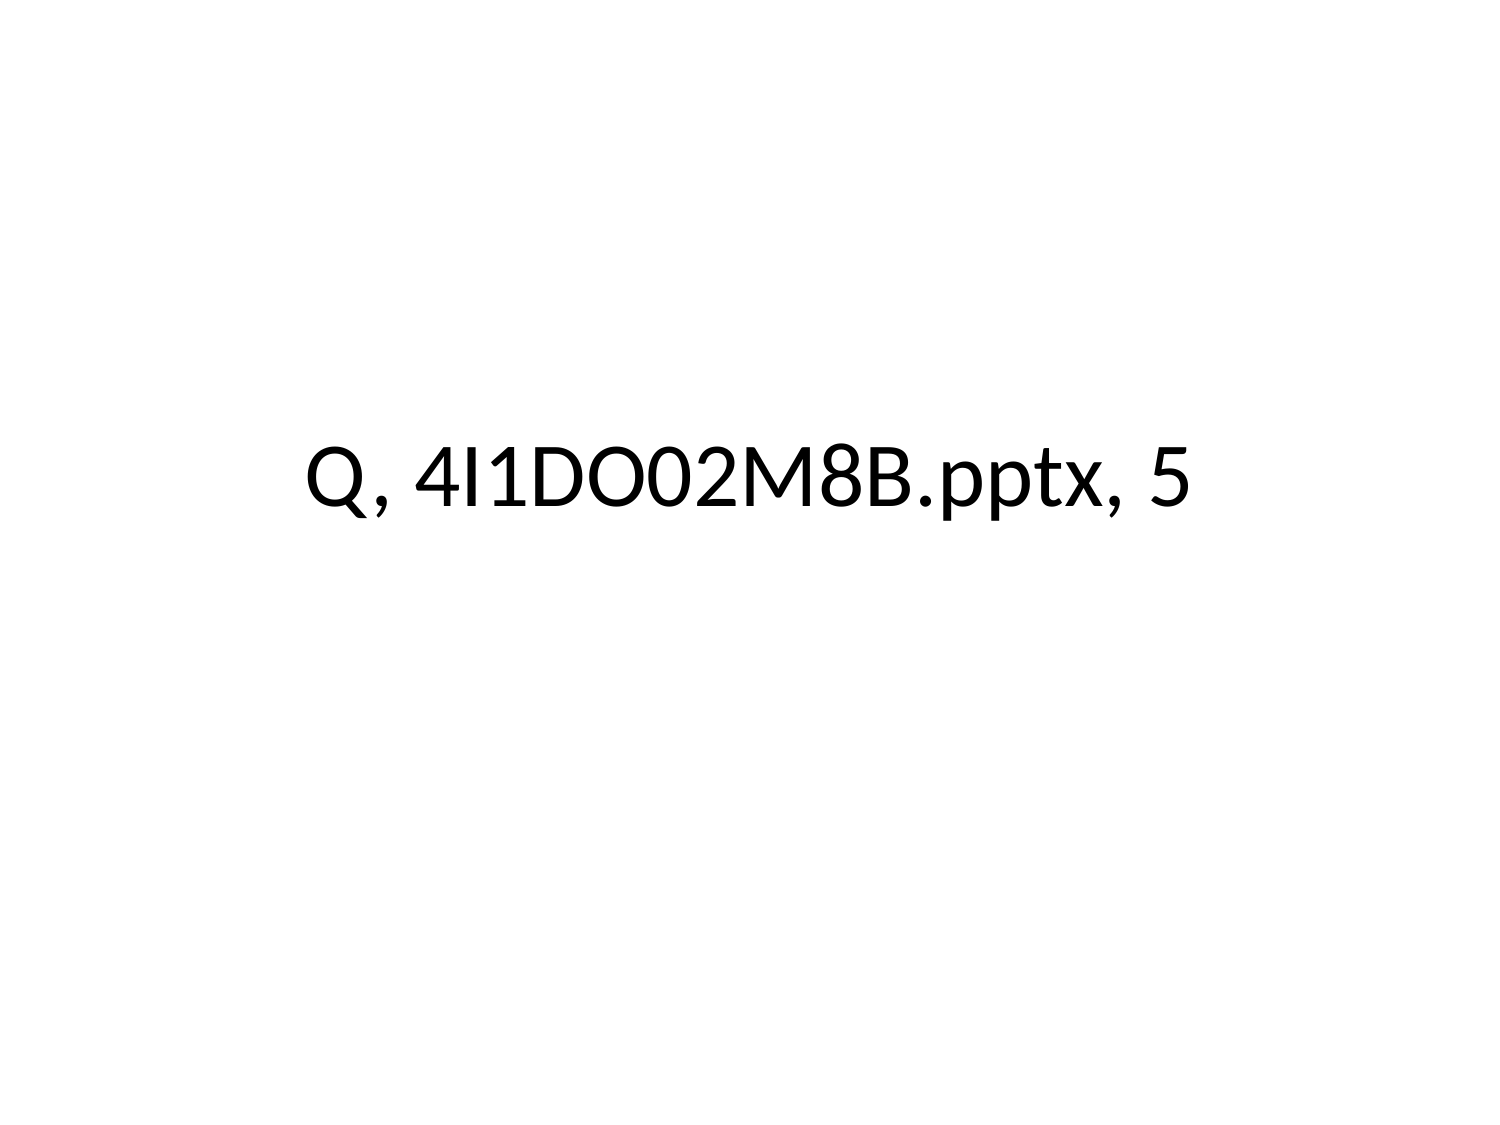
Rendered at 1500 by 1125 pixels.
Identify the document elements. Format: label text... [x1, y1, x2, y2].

title Q, 4I1DO02M8B.pptx, 5 [112, 349, 1388, 591]
